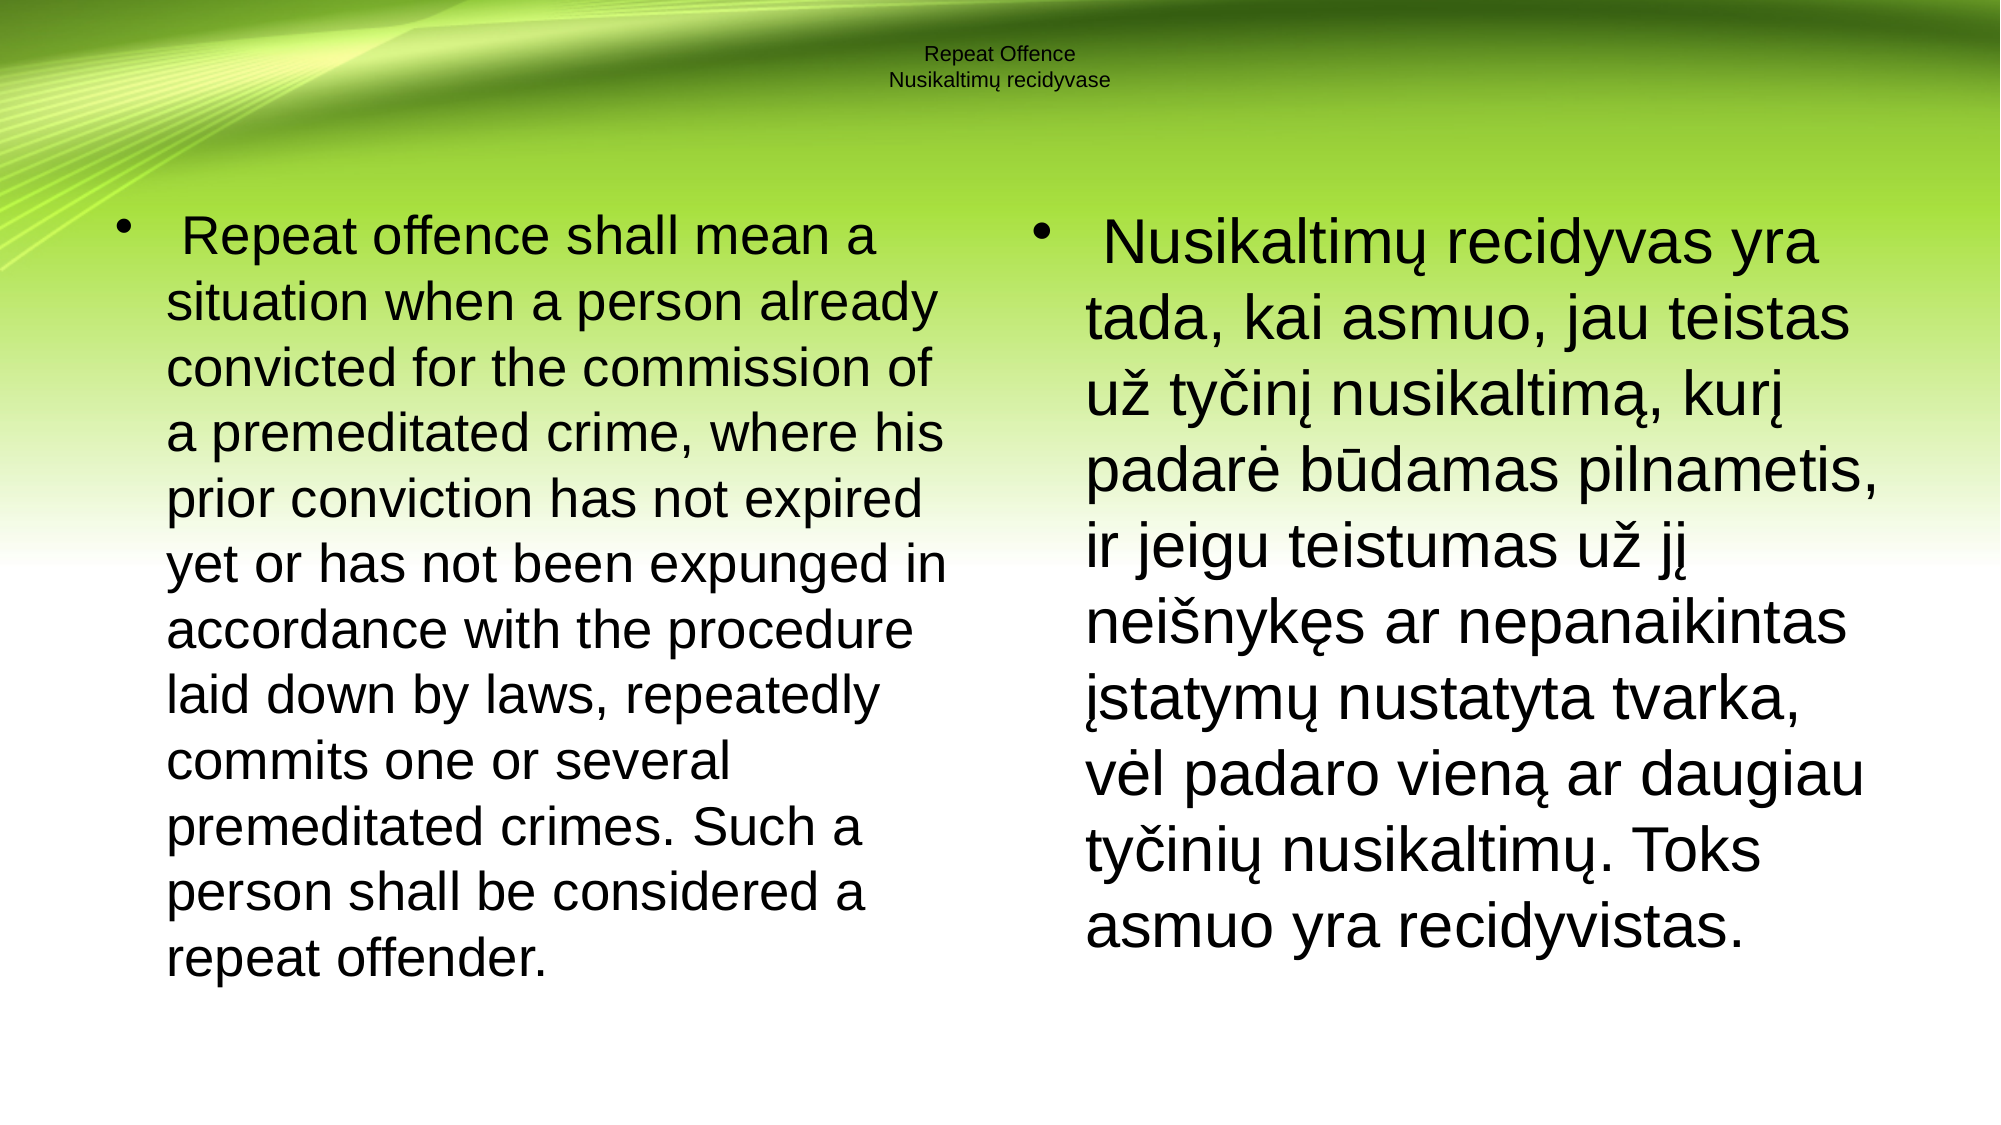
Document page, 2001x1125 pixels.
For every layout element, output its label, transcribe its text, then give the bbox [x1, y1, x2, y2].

title Repeat Offence Nusikaltimų recidyvase [99, 30, 1901, 127]
picture [0, 0, 2000, 1125]
list Nusikaltimų recidyvas yra tada, kai asmuo, jau teistas už tyčinį nusikaltimą, kurį padarė būdamas pilnametis, ir jeigu teistumas už jį neišnykęs ar nepanaikintas įstatymų nustatyta tvarka, vėl padaro vieną ar daugiau tyčinių nusikaltimų. Toks asmuo yra recidyvistas. [1016, 192, 1901, 1006]
list Repeat offence shall mean a situation when a person already convicted for the commission of a premeditated crime, where his prior conviction has not expired yet or has not been expunged in accordance with the procedure laid down by laws, repeatedly commits one or several premeditated crimes. Such a person shall be considered a repeat offender. [99, 192, 984, 1006]
